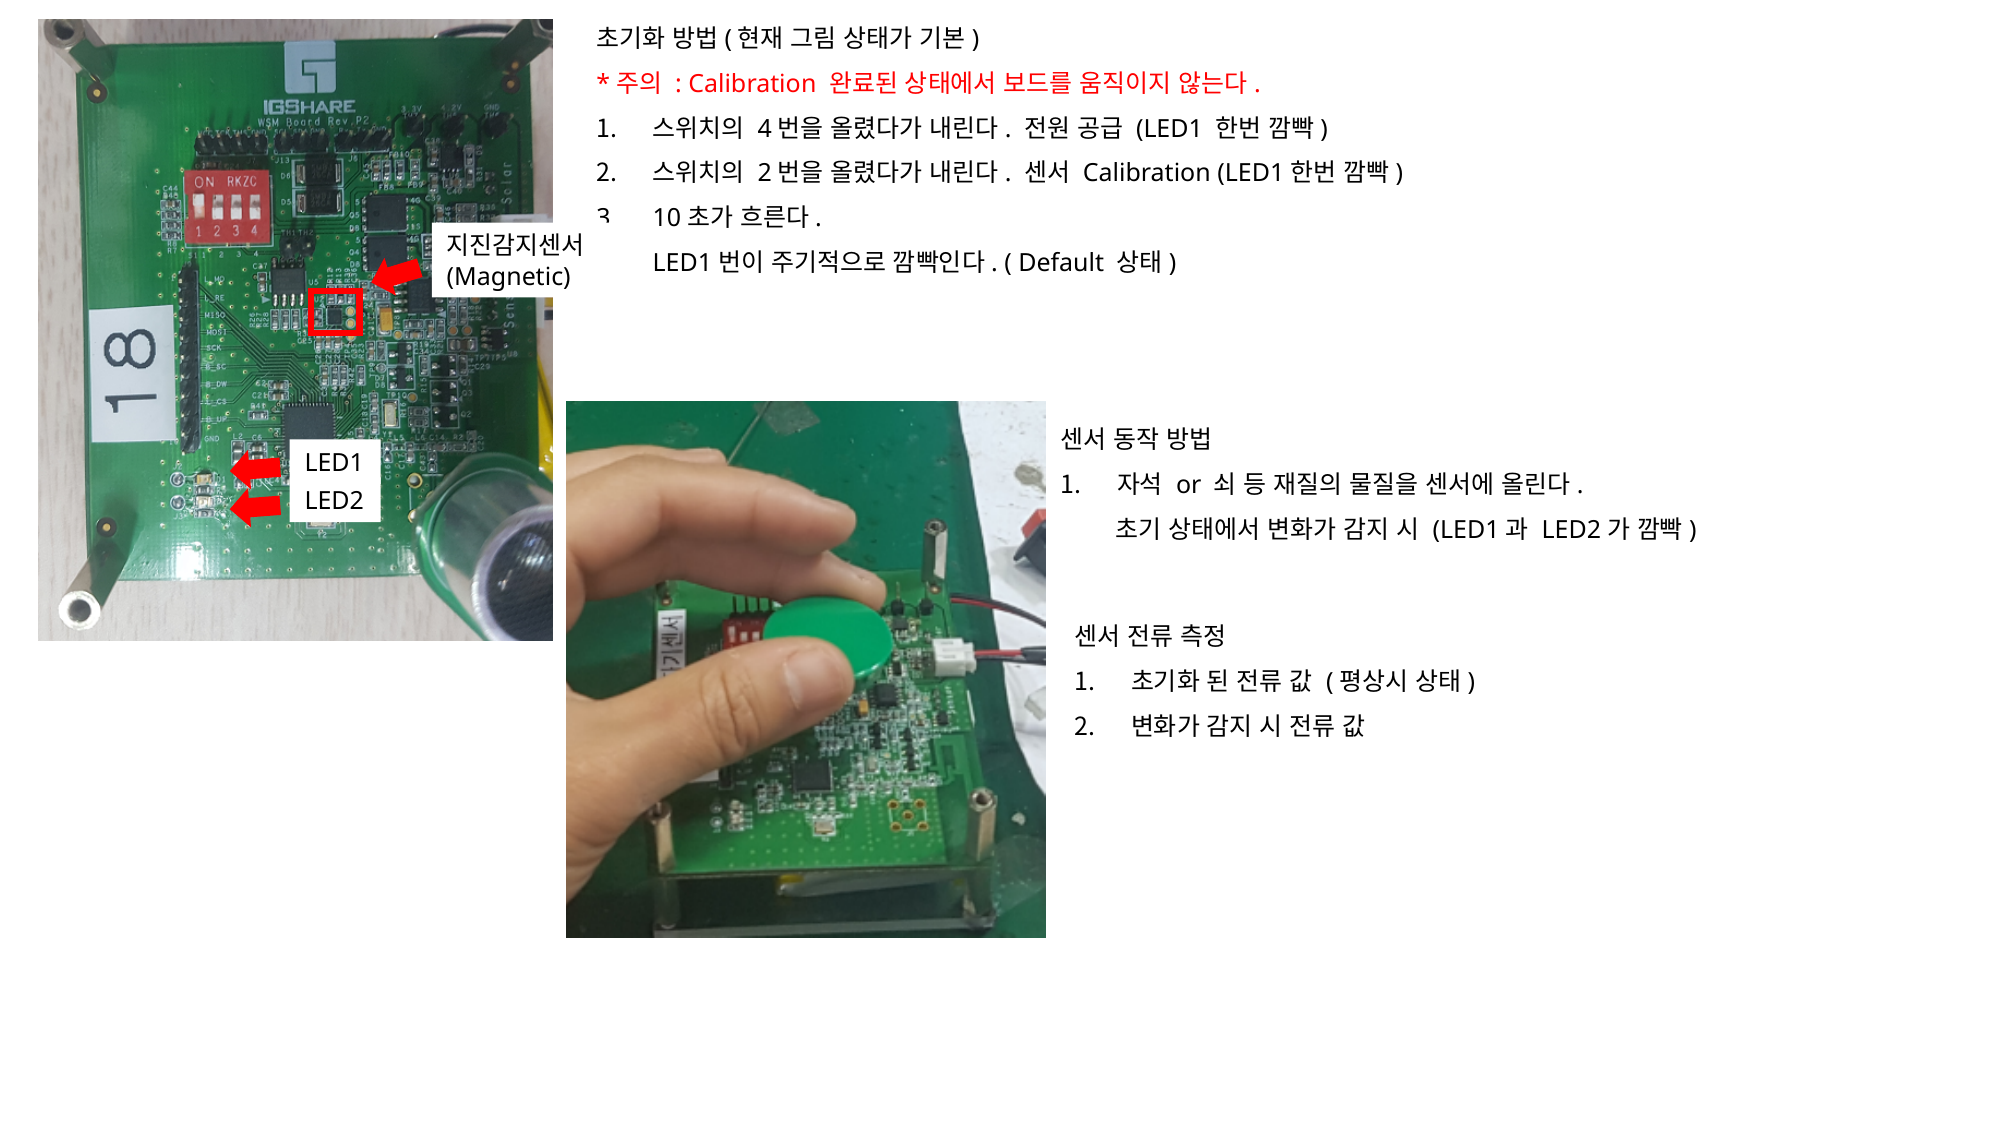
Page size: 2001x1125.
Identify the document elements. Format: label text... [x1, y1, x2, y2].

picture [38, 19, 554, 641]
text_box 센서 동작 방법 자석 or 쇠 등 재질의 물질을 센서에 올린다. 초기 상태에서 변화가 감지 시 (LED1과 LED2가 깜빡) [1046, 401, 2000, 596]
text_box 초기화 방법(현재 그림 상태가 기본) *주의 : Calibration 완료된 상태에서 보드를 움직이지 않는다. 스위치의 4번을 올렸다가 내린다. 전원 공급 (LED1 한번 깜빡) 스위치의 2번을 올렸다가 내린다. 센서 Calibration (LED1한번 깜빡) 10초가 흐른다. LED1번이 주기적으로 깜빡인다. ( Default 상태) [581, 0, 1596, 284]
text_box 지진감지센서 (Magnetic) [554, 222, 636, 298]
picture [566, 401, 1046, 938]
text_box 센서 전류 측정 초기화 된 전류 값 (평상시 상태) 변화가 감지 시 전류 값 [1060, 598, 2000, 748]
